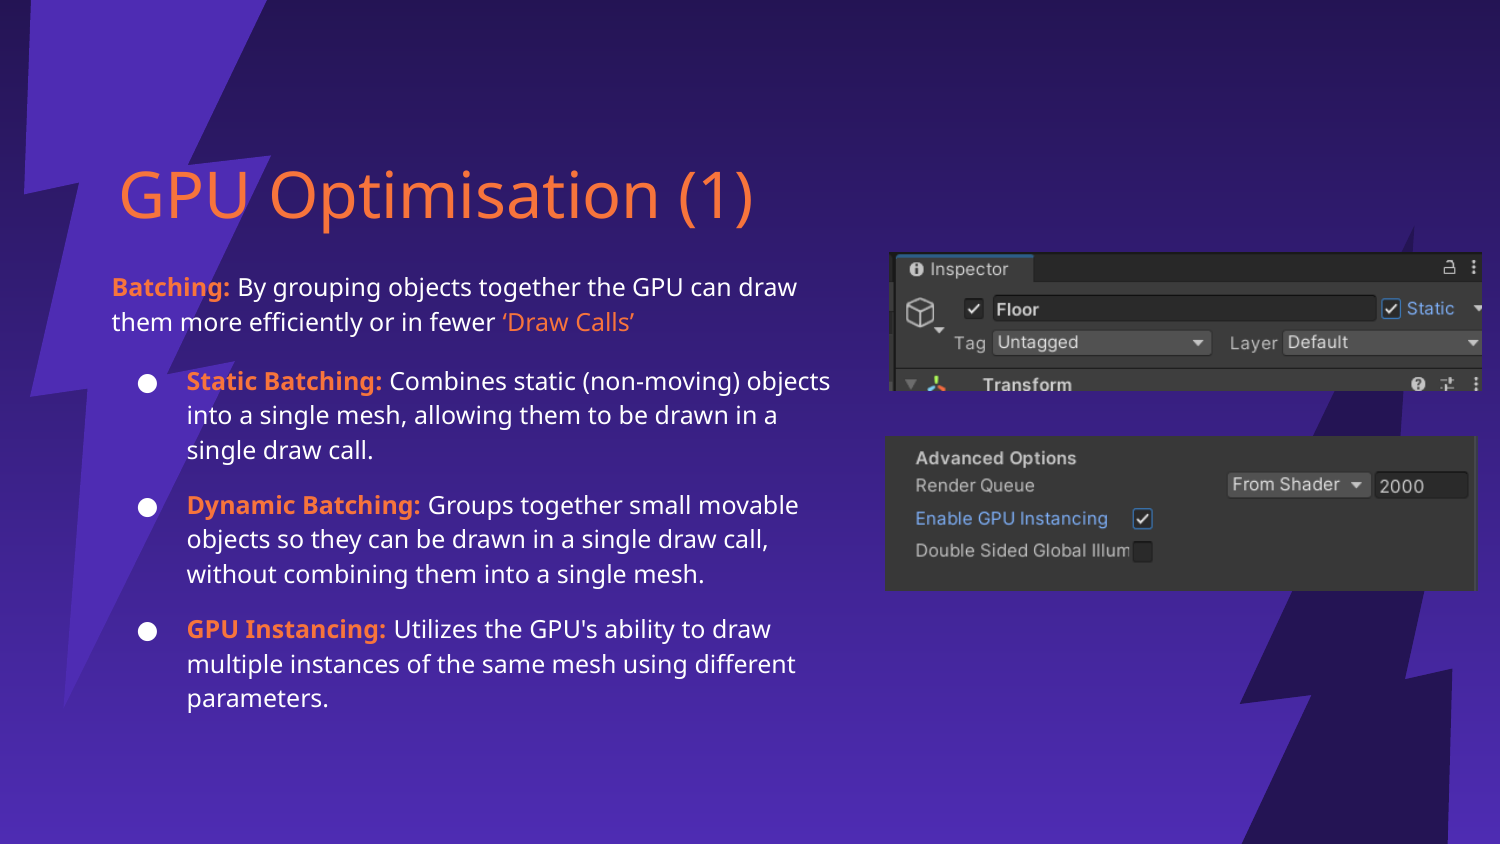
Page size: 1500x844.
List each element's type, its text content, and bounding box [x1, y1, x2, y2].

picture [889, 251, 1482, 391]
subtitle Batching: By grouping objects together the GPU can draw them more efficiently or in fewer ‘Draw Calls’ Static Batching: Combines static (non-moving) objects into a single mesh, allowing them to be drawn in a single draw call. Dynamic Batching: Groups together small movable objects so they can be drawn in a single draw call, without combining them into a single mesh. GPU Instancing: Utilizes the GPU's ability to draw multiple instances of the same mesh using different parameters. [96, 252, 851, 799]
title GPU Optimisation (1) [103, 132, 1173, 253]
picture [885, 436, 1479, 591]
